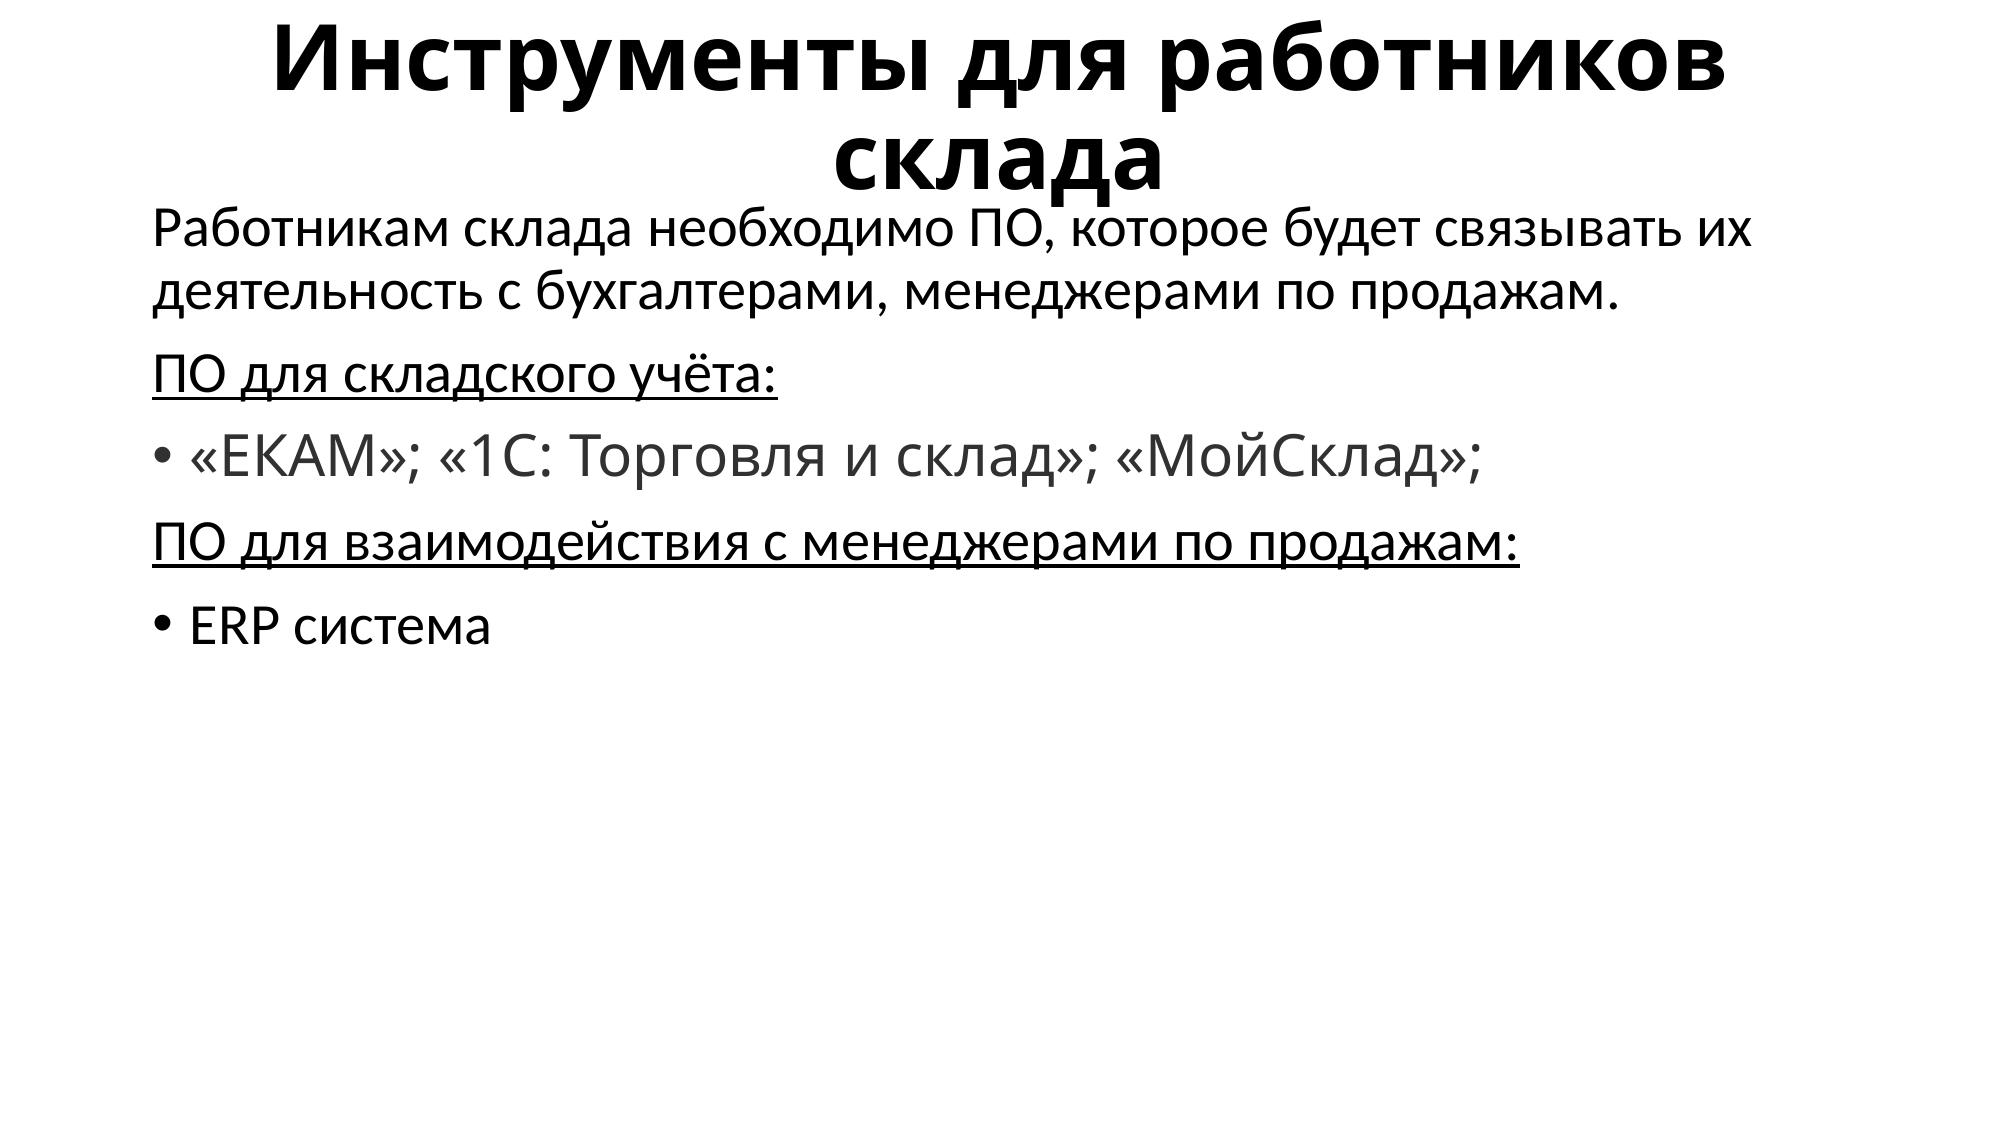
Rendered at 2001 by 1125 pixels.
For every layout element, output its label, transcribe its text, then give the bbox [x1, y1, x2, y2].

title Инструменты для работников склада [137, 59, 1863, 161]
list Работникам склада необходимо ПО, которое будет связывать их деятельность с бухгалтерами, менеджерами по продажам. ПО для складского учёта: «ЕКАМ»; «1С: Торговля и склад»; «МойСклад»; ПО для взаимодействия с менеджерами по продажам: ERP система [137, 188, 1863, 1014]
